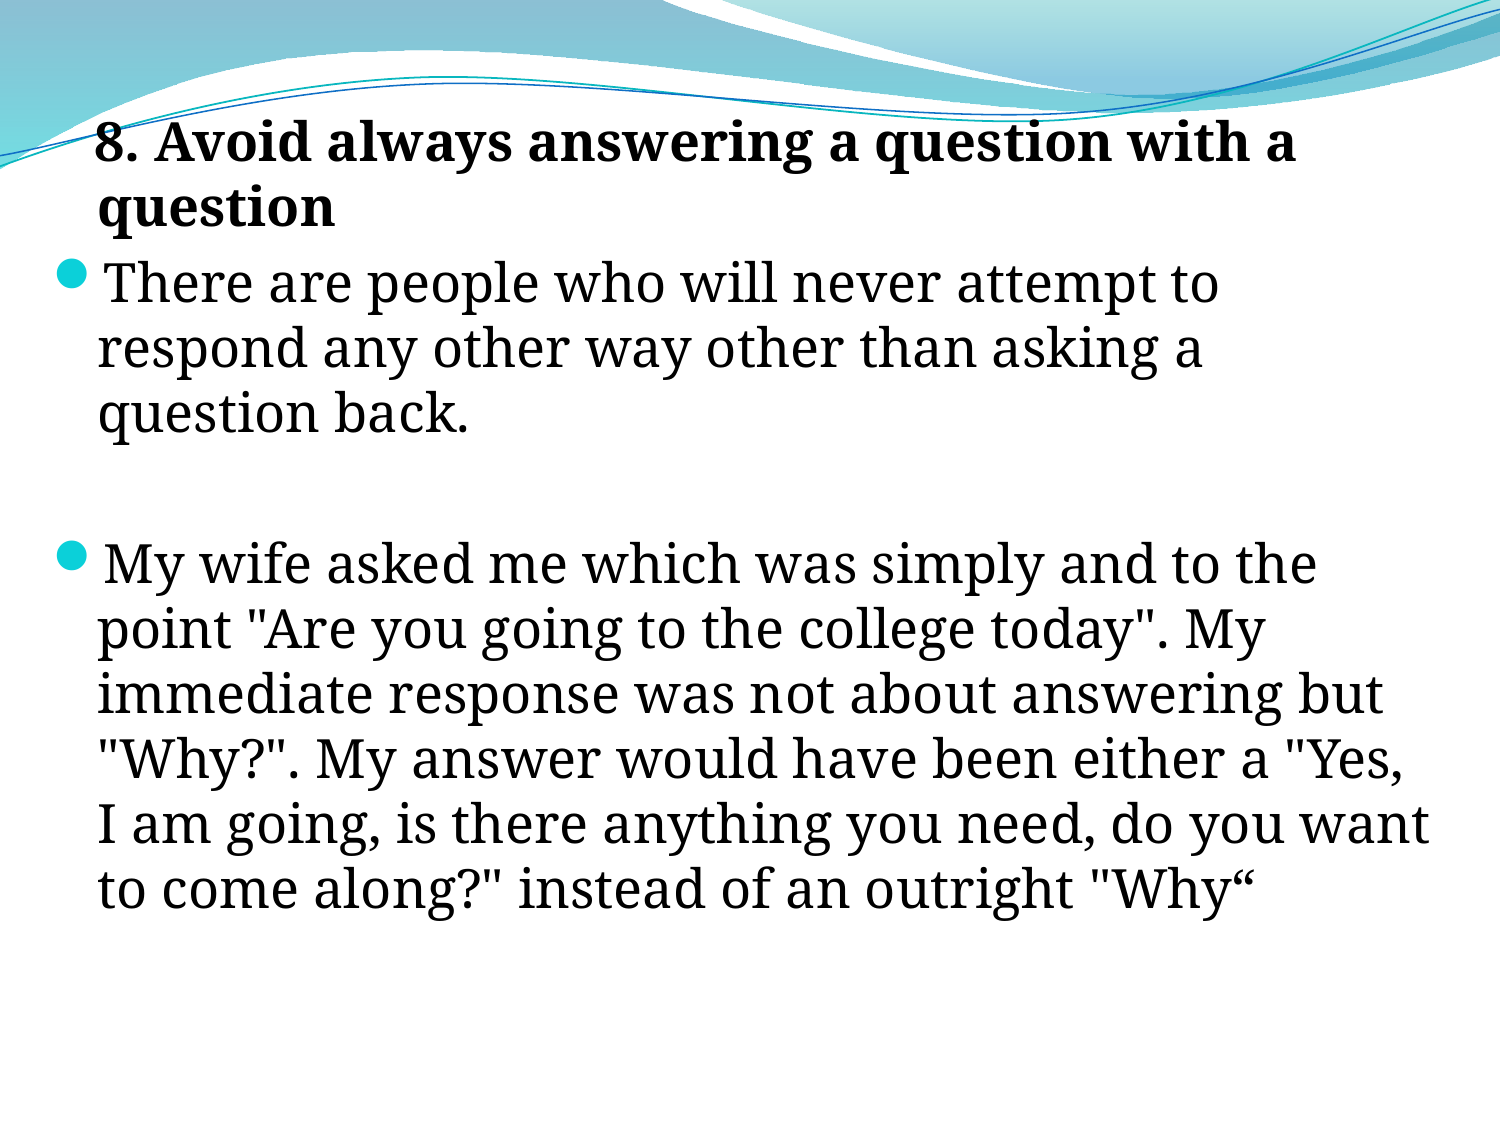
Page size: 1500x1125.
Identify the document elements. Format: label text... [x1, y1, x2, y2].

list 8. Avoid always answering a question with a question There are people who will never attempt to respond any other way other than asking a question back. My wife asked me which was simply and to the point "Are you going to the college today". My immediate response was not about answering but "Why?". My answer would have been either a "Yes, I am going, is there anything you need, do you want to come along?" instead of an outright "Why“ [37, 99, 1451, 821]
